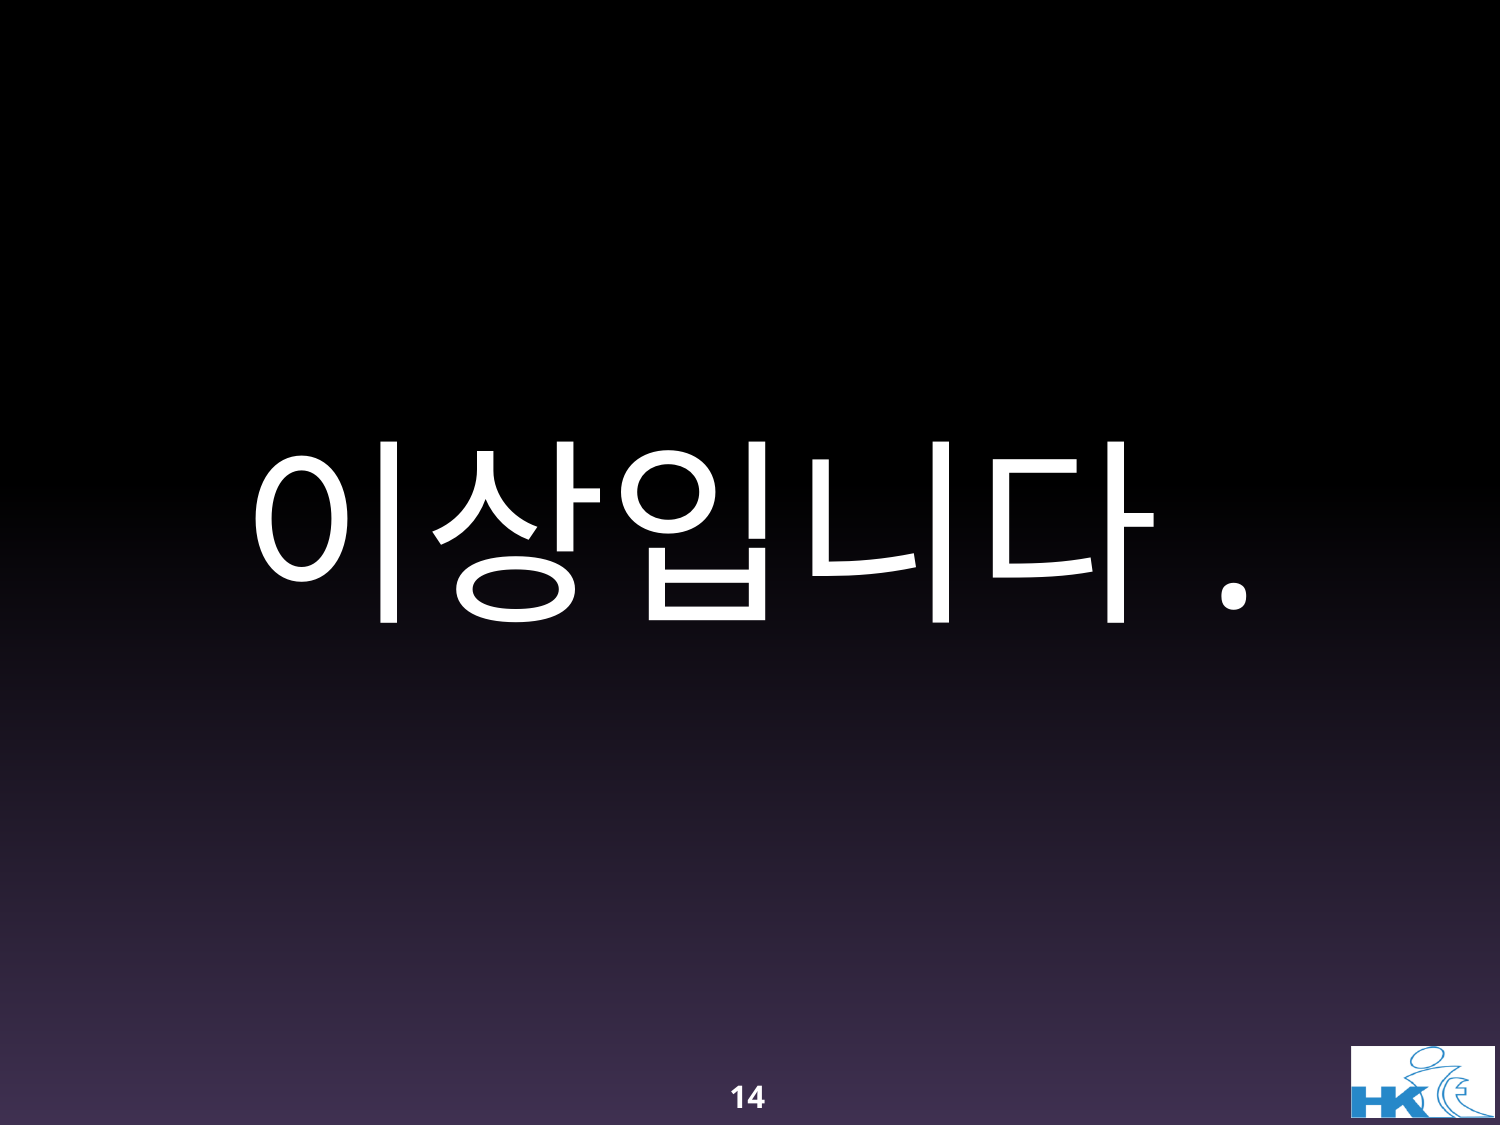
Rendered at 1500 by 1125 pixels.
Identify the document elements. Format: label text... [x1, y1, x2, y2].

slide_number 14 [714, 1069, 816, 1125]
list 이상입니다. [17, 120, 1483, 965]
picture [1351, 1046, 1495, 1118]
